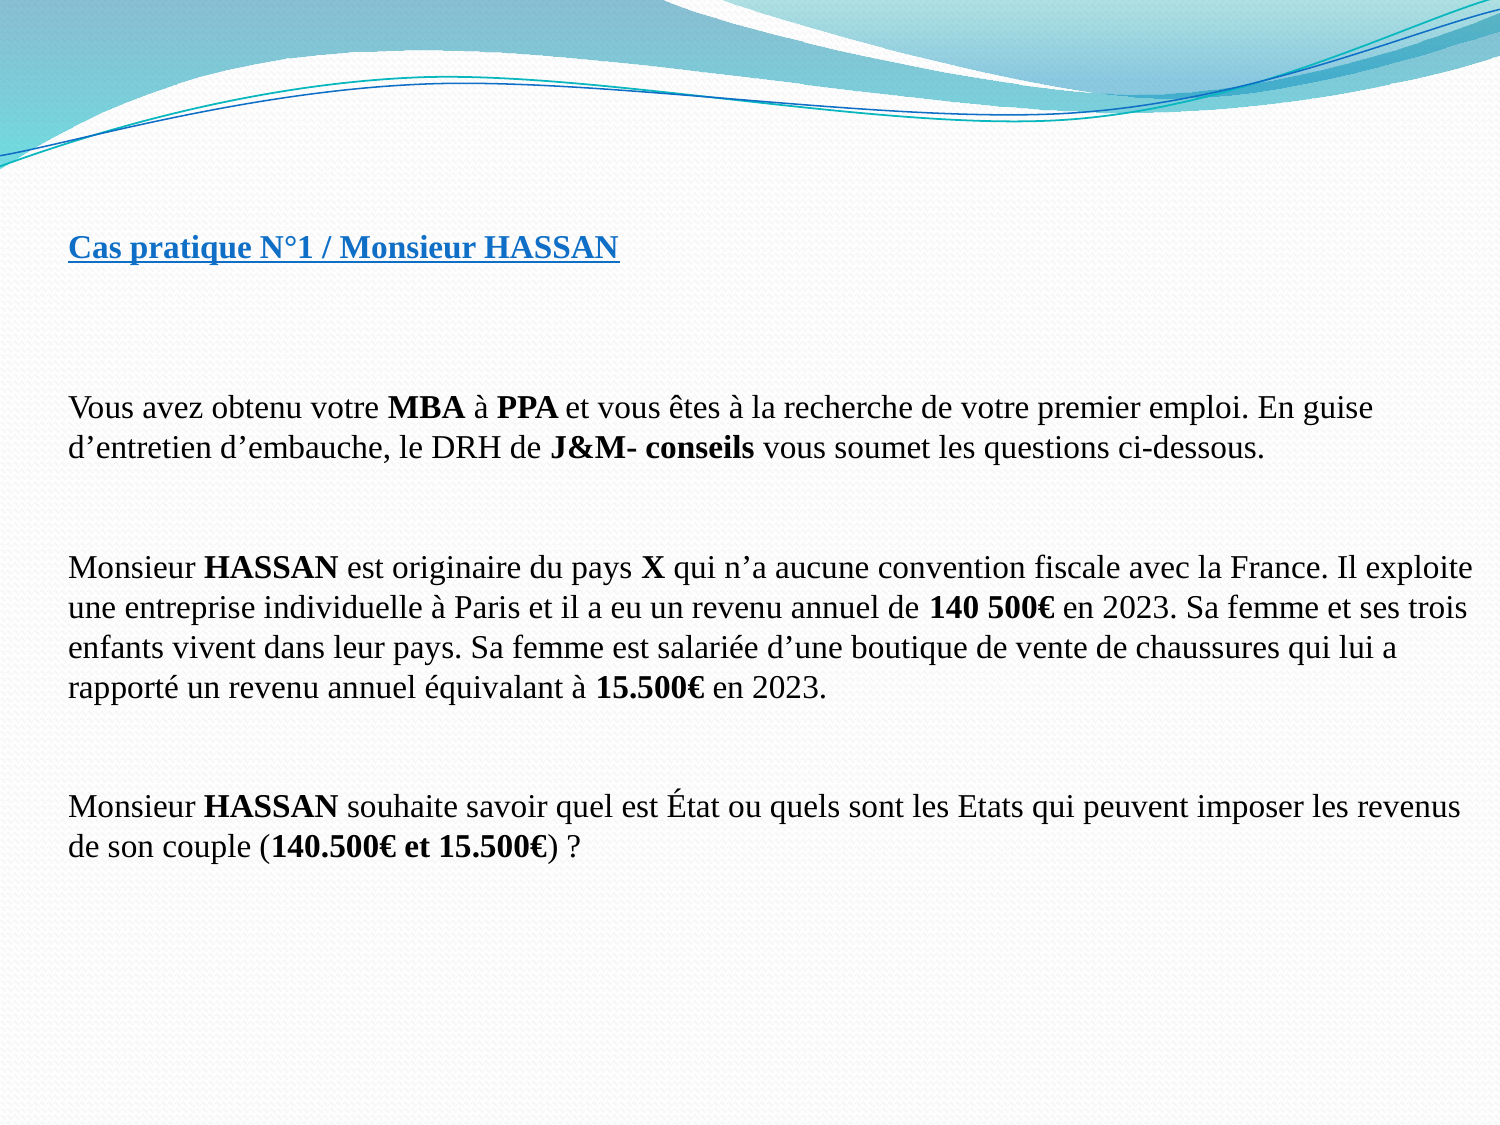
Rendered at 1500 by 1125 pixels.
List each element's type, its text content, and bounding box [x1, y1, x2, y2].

text_box Cas pratique N°1 / Monsieur HASSAN Vous avez obtenu votre MBA à PPA et vous êtes à la recherche de votre premier emploi. En guise d’entretien d’embauche, le DRH de J&M- conseils vous soumet les questions ci-dessous. Monsieur HASSAN est originaire du pays X qui n’a aucune convention fiscale avec la France. Il exploite une entreprise individuelle à Paris et il a eu un revenu annuel de 140 500€ en 2023. Sa femme et ses trois enfants vivent dans leur pays. Sa femme est salariée d’une boutique de vente de chaussures qui lui a rapporté un revenu annuel équivalant à 15.500€ en 2023. Monsieur HASSAN souhaite savoir quel est État ou quels sont les Etats qui peuvent imposer les revenus de son couple (140.500€ et 15.500€) ? [53, 218, 1500, 907]
